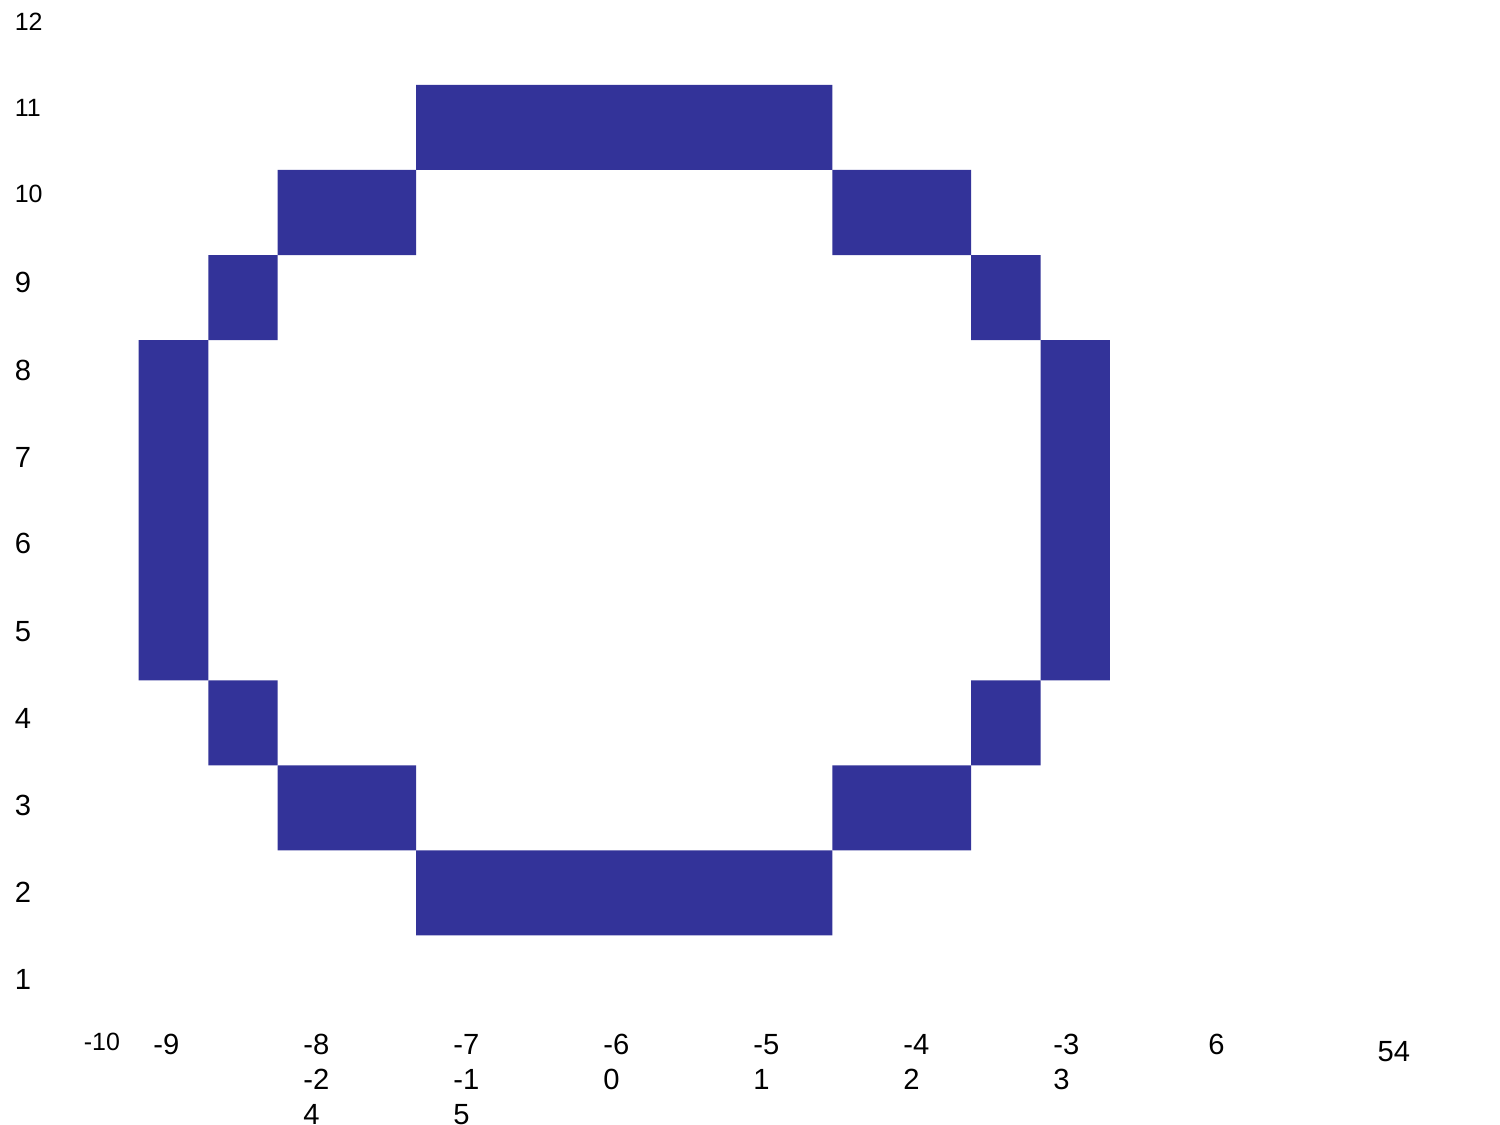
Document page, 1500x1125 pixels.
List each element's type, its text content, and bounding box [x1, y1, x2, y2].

text_box 12 11 10 9 8 7 6 5 4 3 2 1 [12, 3, 45, 996]
text_box -10 [81, 1023, 123, 1056]
text_box 6 [1206, 1023, 1227, 1061]
text_box -9 -8 -7 -6 -5 -4 -3 -2 -1 0 1 2 3 4 5 [151, 1023, 1143, 1125]
text_box 54 [1375, 1029, 1413, 1067]
text_box [138, 84, 1110, 936]
